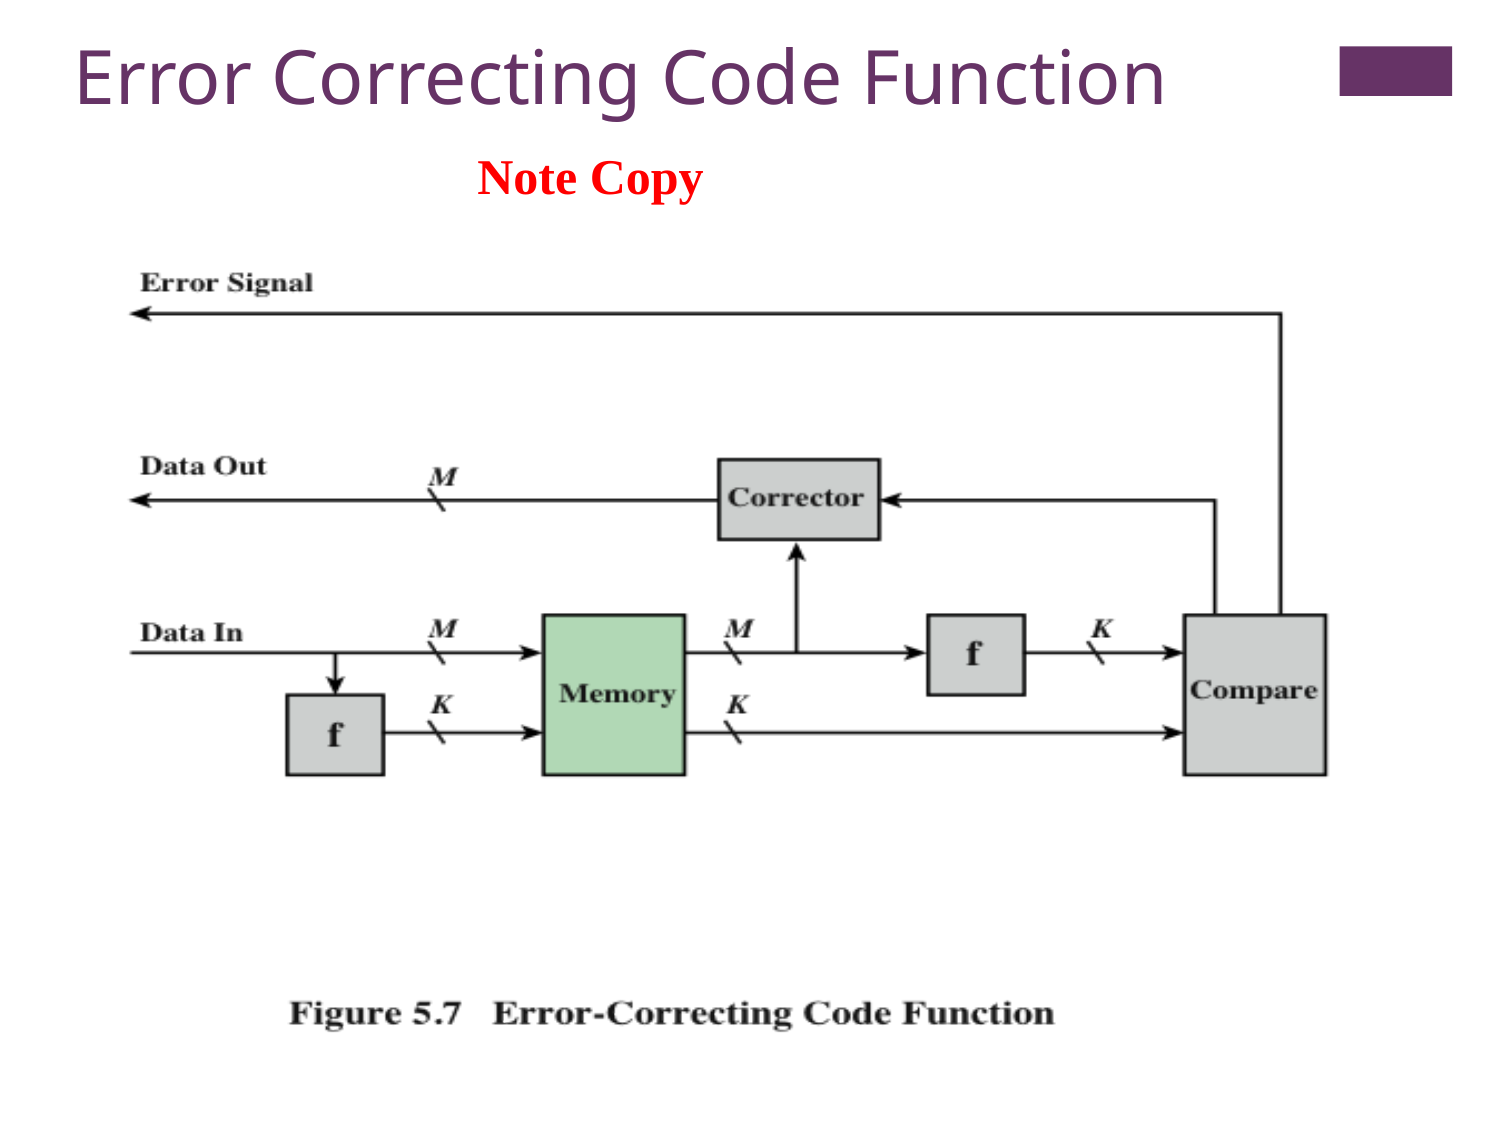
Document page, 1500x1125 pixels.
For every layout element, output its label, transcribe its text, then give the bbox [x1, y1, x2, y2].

text_box Note Copy [462, 137, 788, 213]
picture [49, 222, 1412, 1076]
title Error Correcting Code Function [0, 22, 1500, 186]
